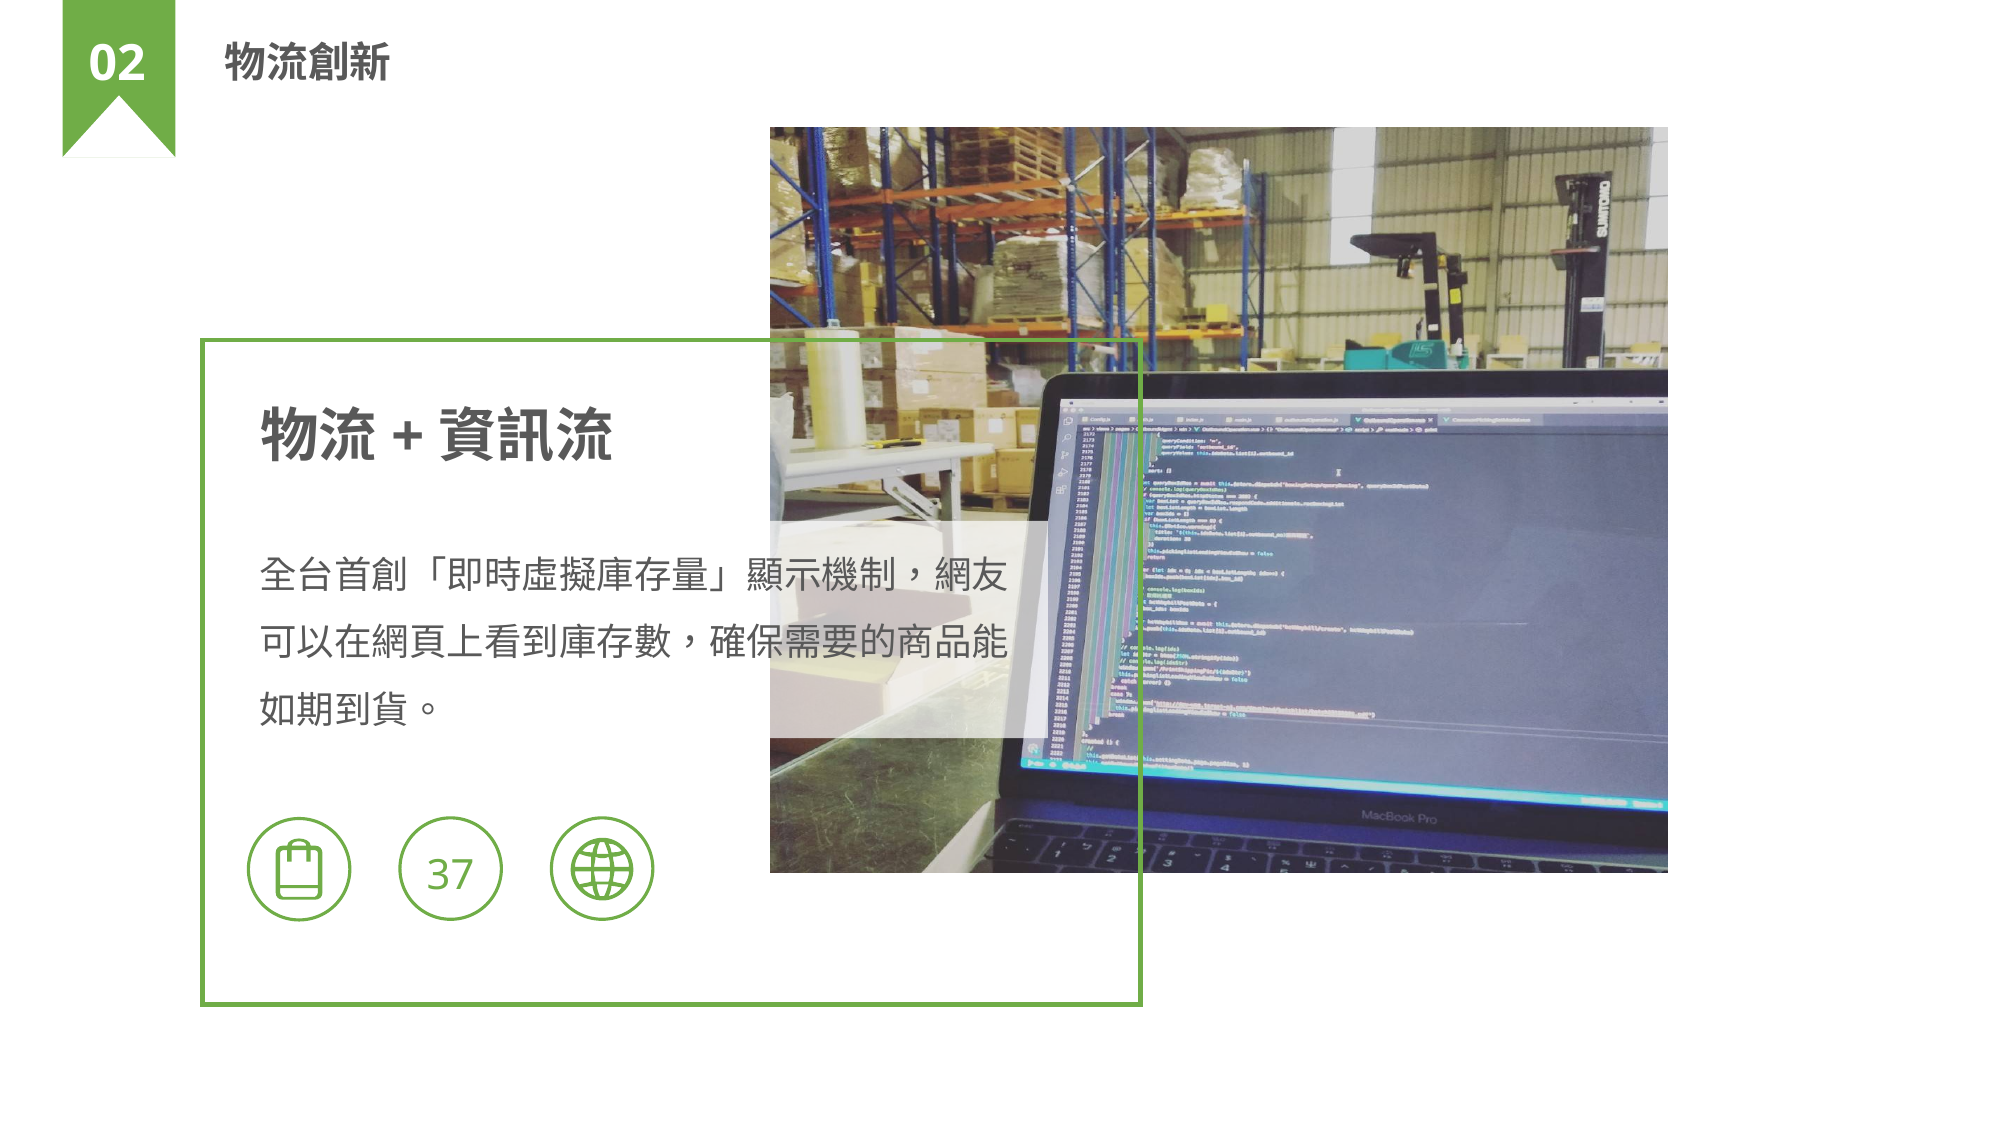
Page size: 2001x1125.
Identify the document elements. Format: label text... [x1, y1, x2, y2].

picture [770, 127, 1668, 873]
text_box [551, 817, 653, 920]
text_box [248, 818, 350, 920]
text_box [60, 0, 176, 158]
text_box 全台首創「即時虛擬庫存量」顯示機制，網友可以在網頁上看到庫存數，確保需要的商品能如期到貨。 [244, 520, 770, 739]
text_box [201, 339, 1142, 1006]
text_box 物流+資訊流 [245, 390, 653, 476]
text_box 物流創新 [209, 27, 677, 93]
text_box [399, 817, 502, 920]
text_box [206, 560, 770, 756]
